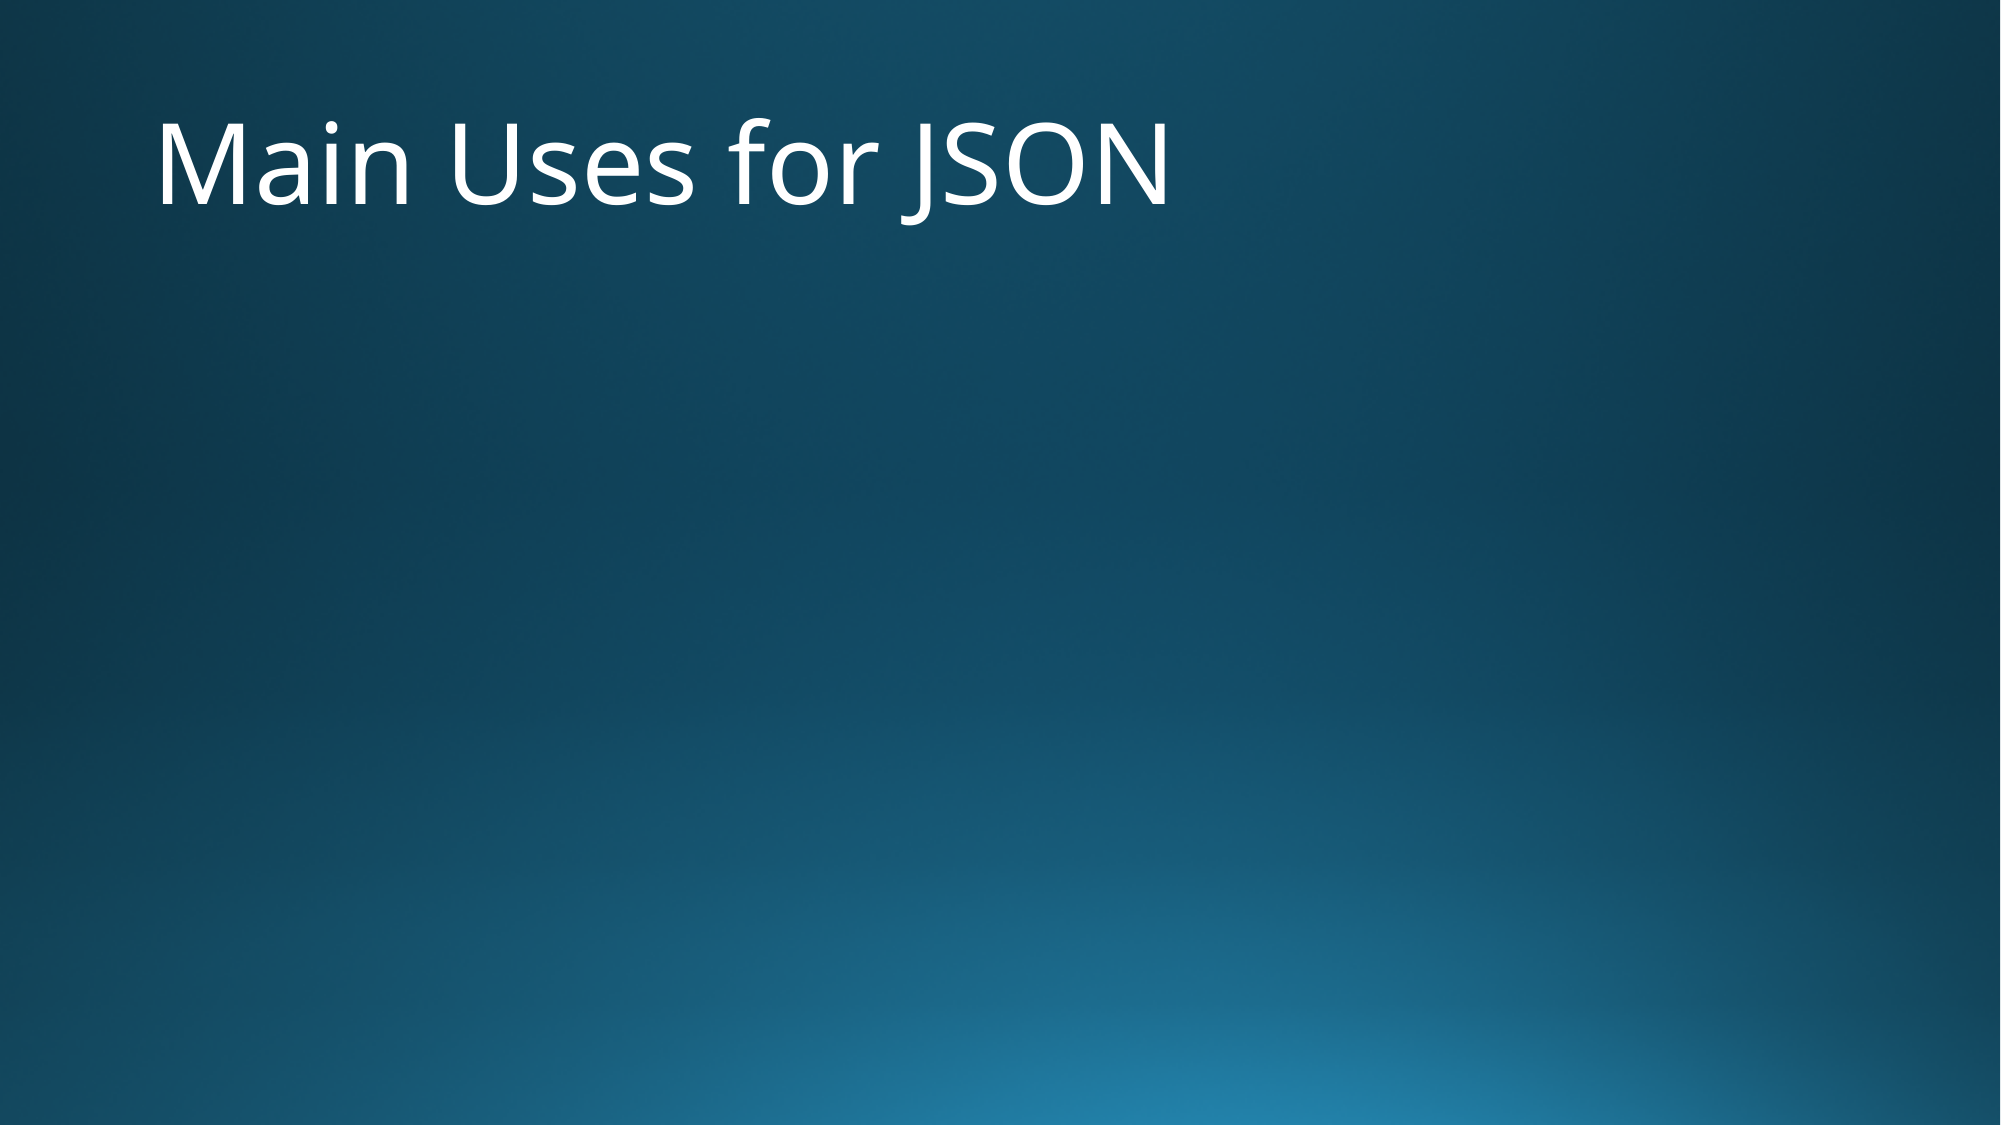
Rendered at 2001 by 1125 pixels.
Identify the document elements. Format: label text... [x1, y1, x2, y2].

picture [0, 0, 2001, 1125]
title Main Uses for JSON [137, 59, 1863, 278]
